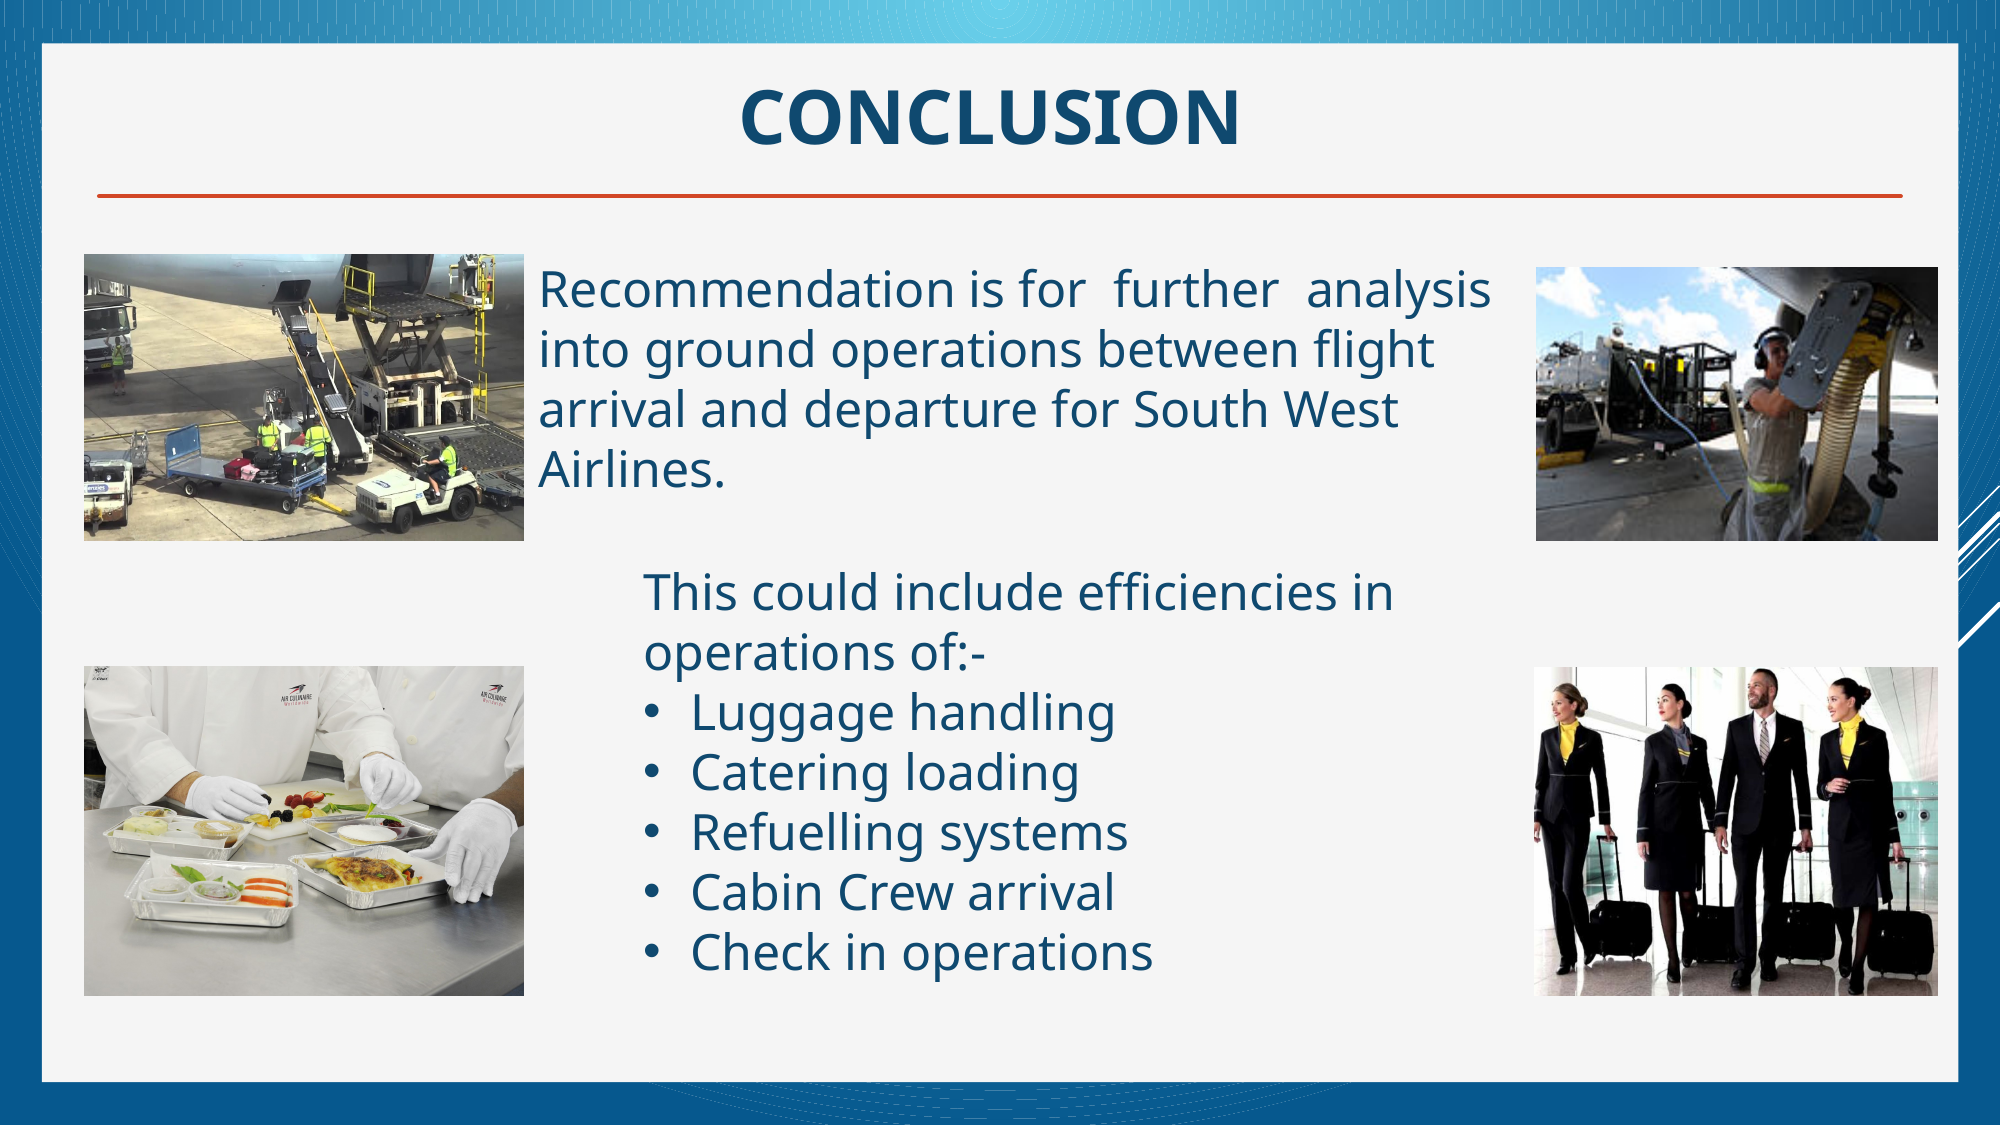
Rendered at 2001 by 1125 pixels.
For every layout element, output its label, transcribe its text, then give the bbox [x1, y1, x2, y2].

picture [84, 666, 525, 996]
text_box This could include efficiencies in operations of:- Luggage handling Catering loading Refuelling systems Cabin Crew arrival Check in operations [628, 553, 1537, 1078]
picture [1536, 267, 1938, 542]
list Recommendation is for further analysis into ground operations between flight arrival and departure for South West Airlines. [523, 203, 1537, 506]
list CONCLUSION [723, 58, 1537, 203]
picture [1533, 666, 1938, 996]
picture [84, 254, 525, 542]
